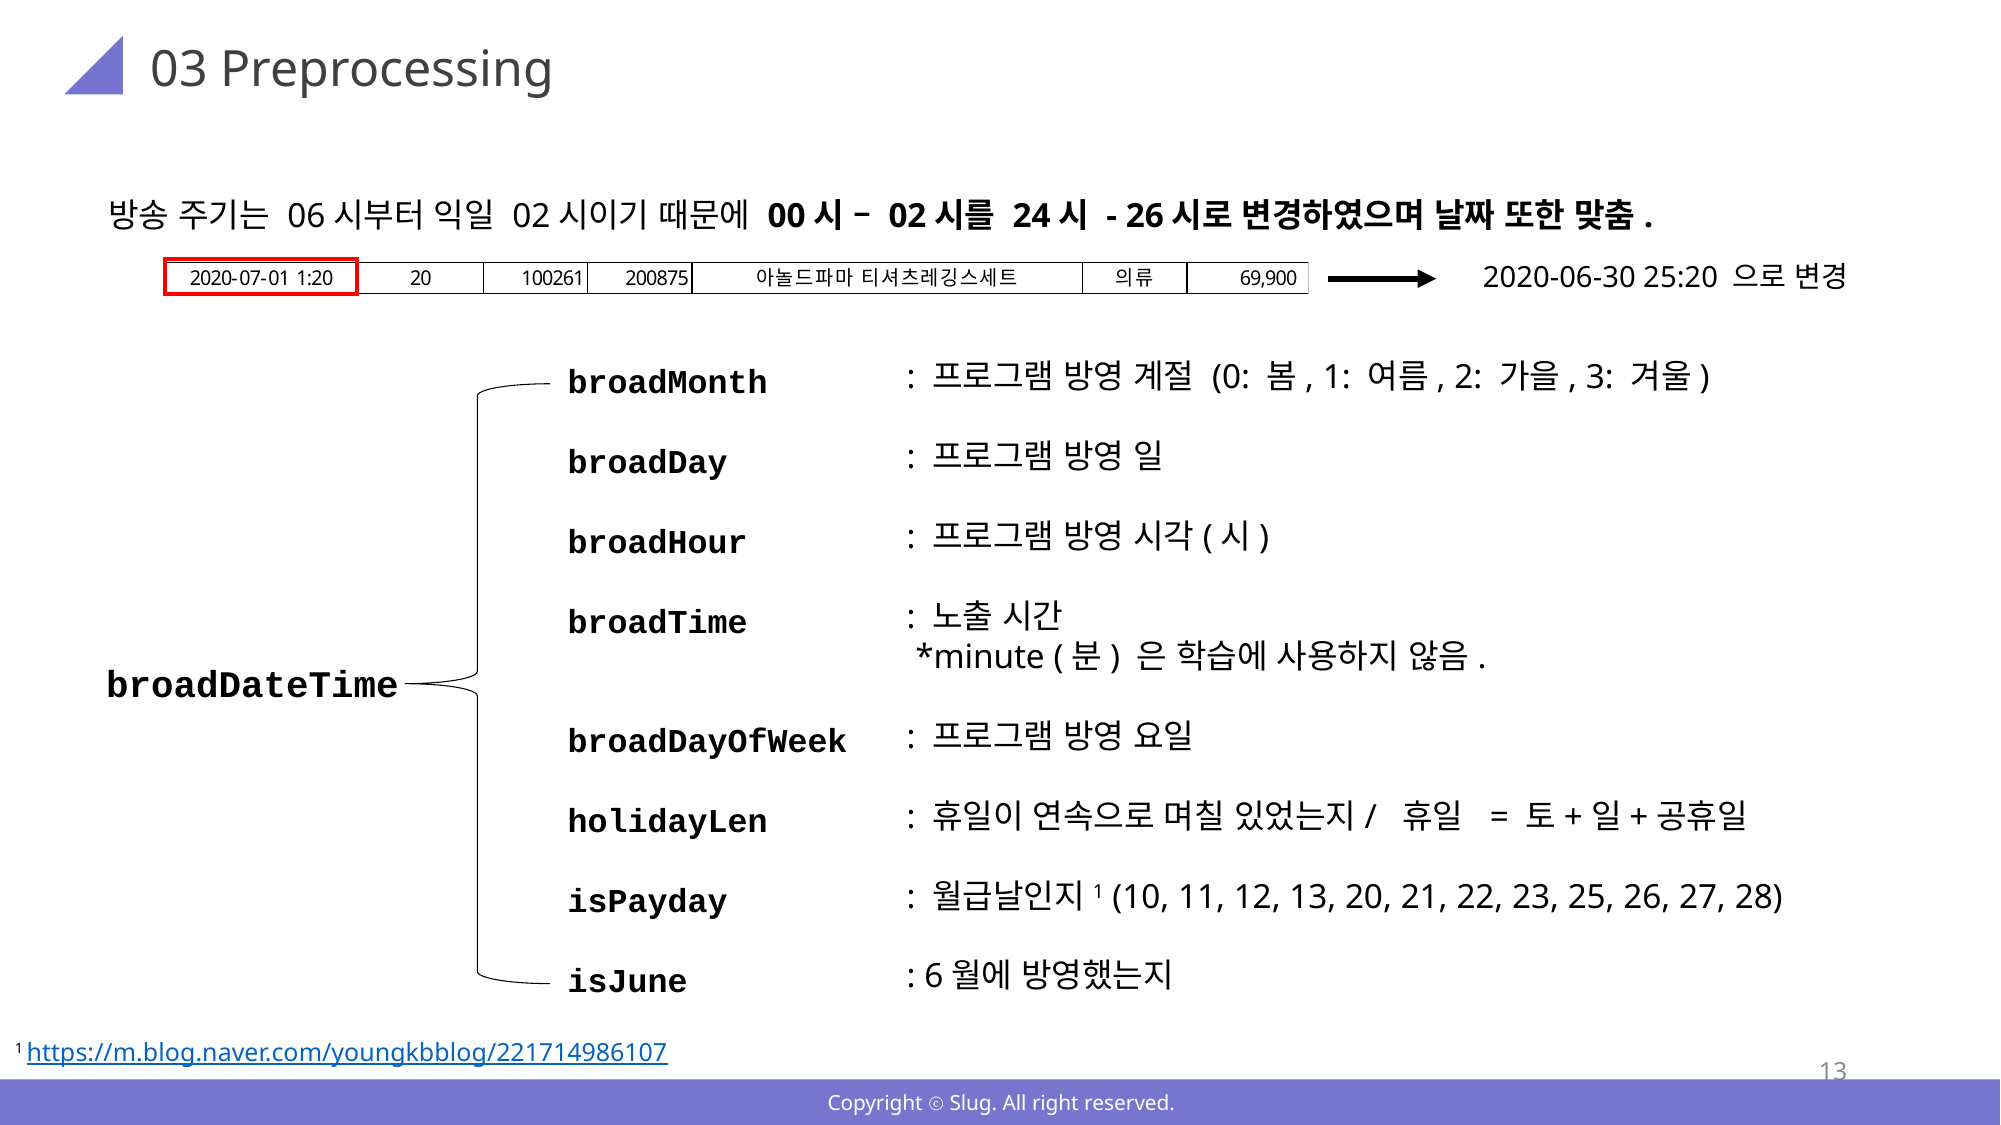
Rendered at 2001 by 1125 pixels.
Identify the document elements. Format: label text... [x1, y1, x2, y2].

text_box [93, 186, 1934, 302]
text_box [61, 33, 124, 96]
text_box 1 https://m.blog.naver.com/youngkbblog/221714986107 [0, 1028, 1073, 1078]
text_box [91, 348, 1828, 1060]
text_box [0, 1079, 2000, 1125]
slide_number 13 [1412, 1042, 1863, 1079]
text_box 03 Preprocessing [135, 28, 1000, 104]
